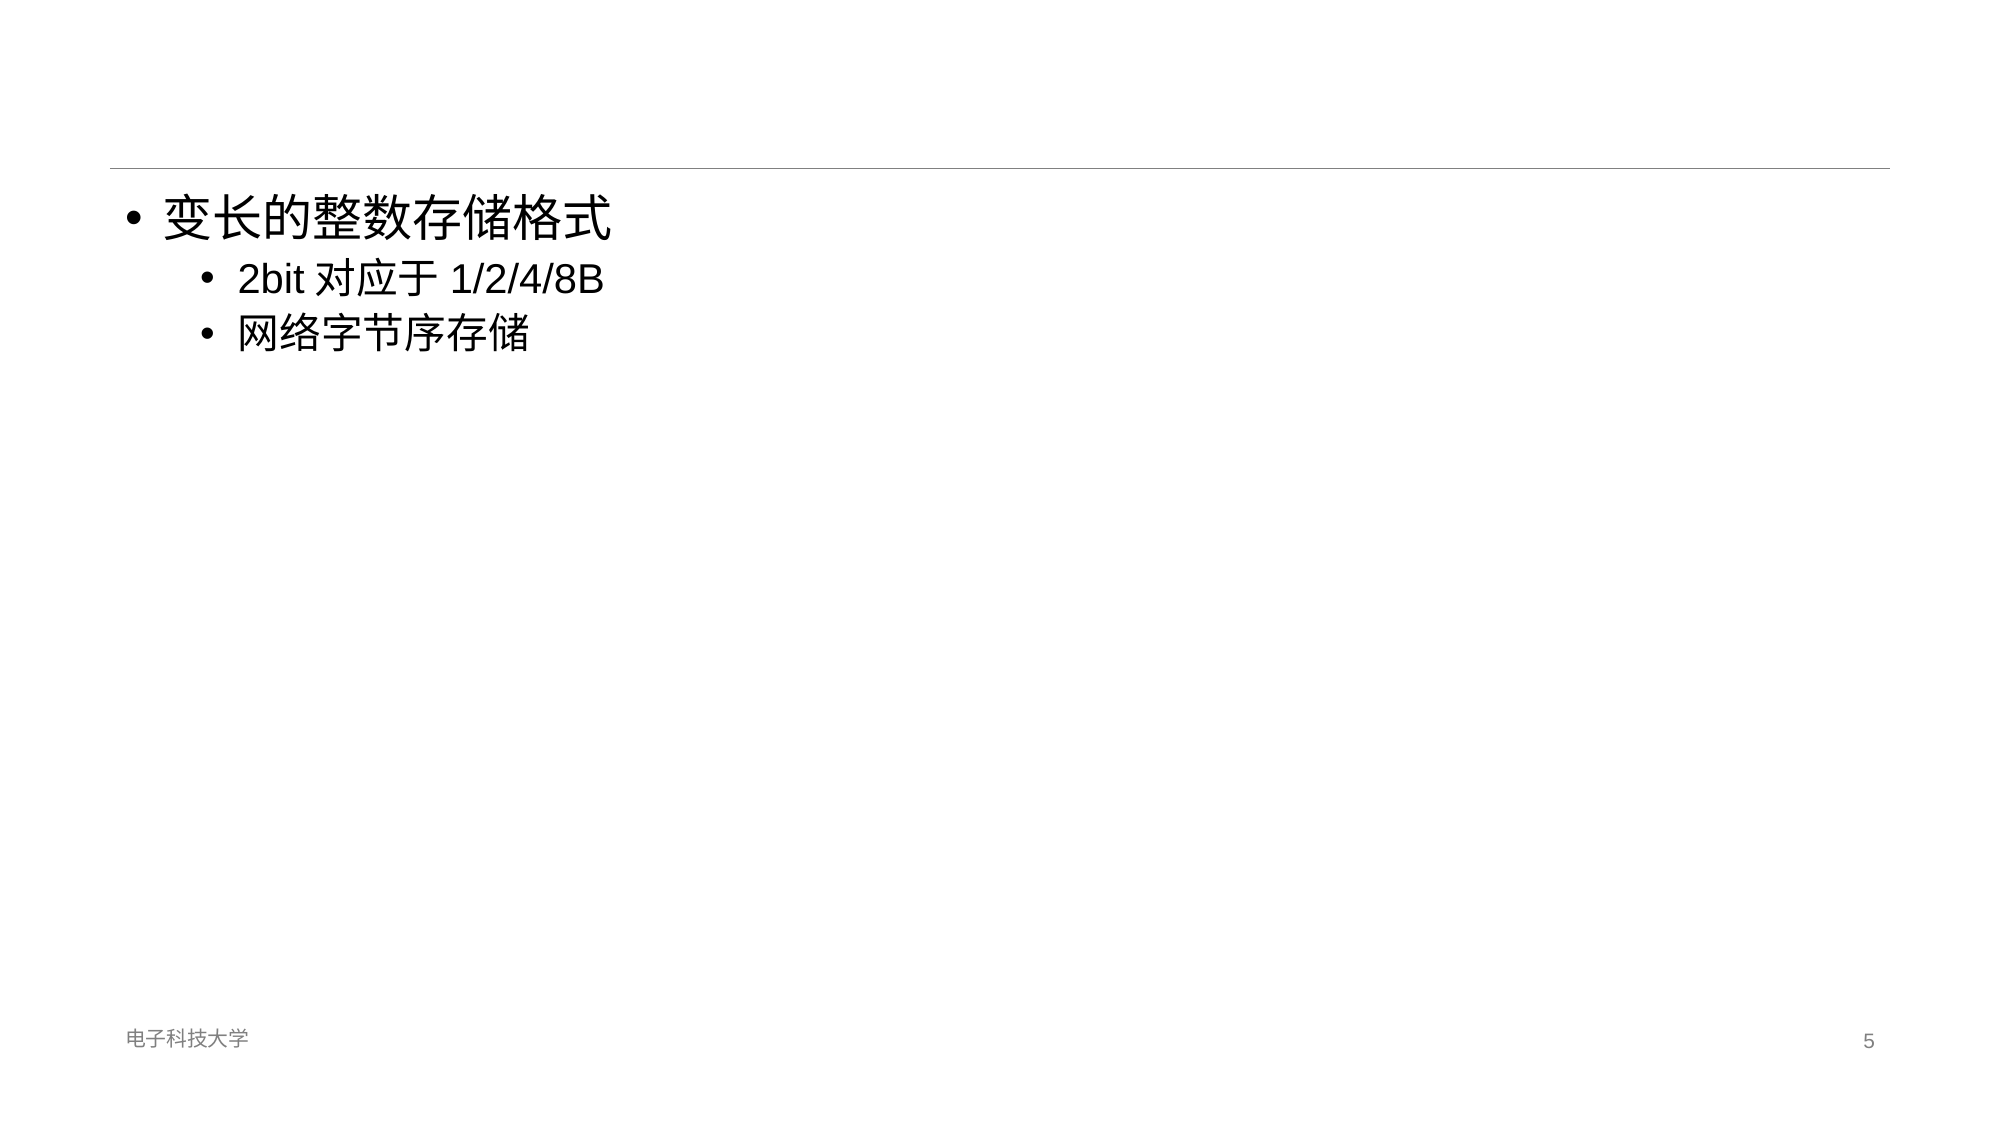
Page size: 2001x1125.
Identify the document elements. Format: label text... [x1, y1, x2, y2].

slide_number 5 [1412, 1023, 1890, 1058]
list 变长的整数存储格式 2bit对应于1/2/4/8B 网络字节序存储 [109, 185, 1890, 1007]
footer 电子科技大学 [109, 1023, 790, 1058]
